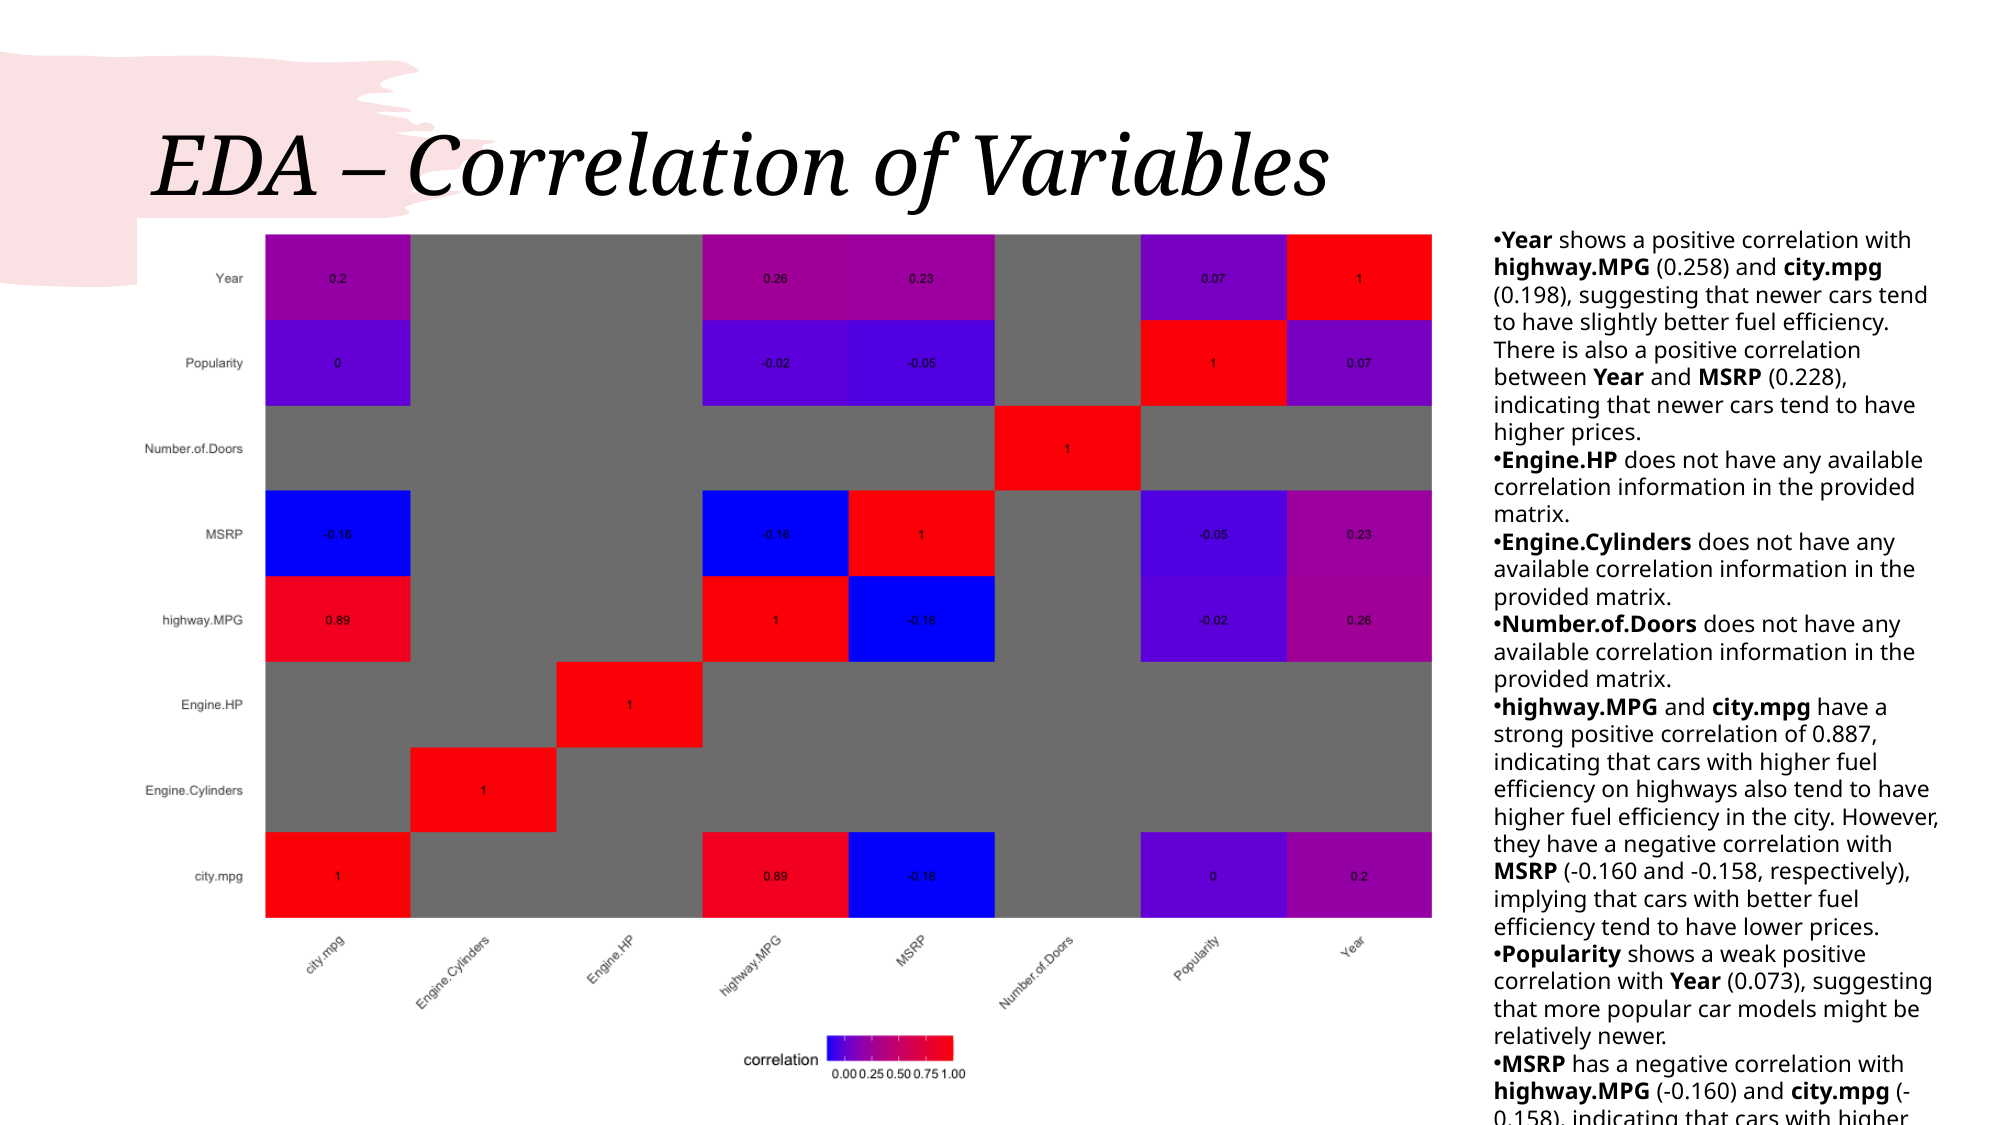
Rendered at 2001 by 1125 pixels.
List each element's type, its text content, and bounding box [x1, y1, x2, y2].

title EDA – Correlation of Variables [137, 59, 1863, 278]
picture [137, 217, 1455, 1097]
text_box Year shows a positive correlation with highway.MPG (0.258) and city.mpg (0.198), suggesting that newer cars tend to have slightly better fuel efficiency. There is also a positive correlation between Year and MSRP (0.228), indicating that newer cars tend to have higher prices. Engine.HP does not have any available correlation information in the provided matrix. Engine.Cylinders does not have any available correlation information in the provided matrix. Number.of.Doors does not have any available correlation information in the provided matrix. highway.MPG and city.mpg have a strong positive correlation of 0.887, indicating that cars with higher fuel efficiency on highways also tend to have higher fuel efficiency in the city. However, they have a negative correlation with MSRP (-0.160 and -0.158, respectively), implying that cars with better fuel efficiency tend to have lower prices. Popularity shows a weak positive correlation with Year (0.073), suggesting that more popular car models might be relatively newer. MSRP has a negative correlation with highway.MPG (-0.160) and city.mpg (-0.158), indicating that cars with higher prices tend to have lower fuel efficiency. There is also a positive correlation between MSRP and Year (0.228), suggesting that newer cars generally have higher prices. [1478, 218, 1972, 1125]
